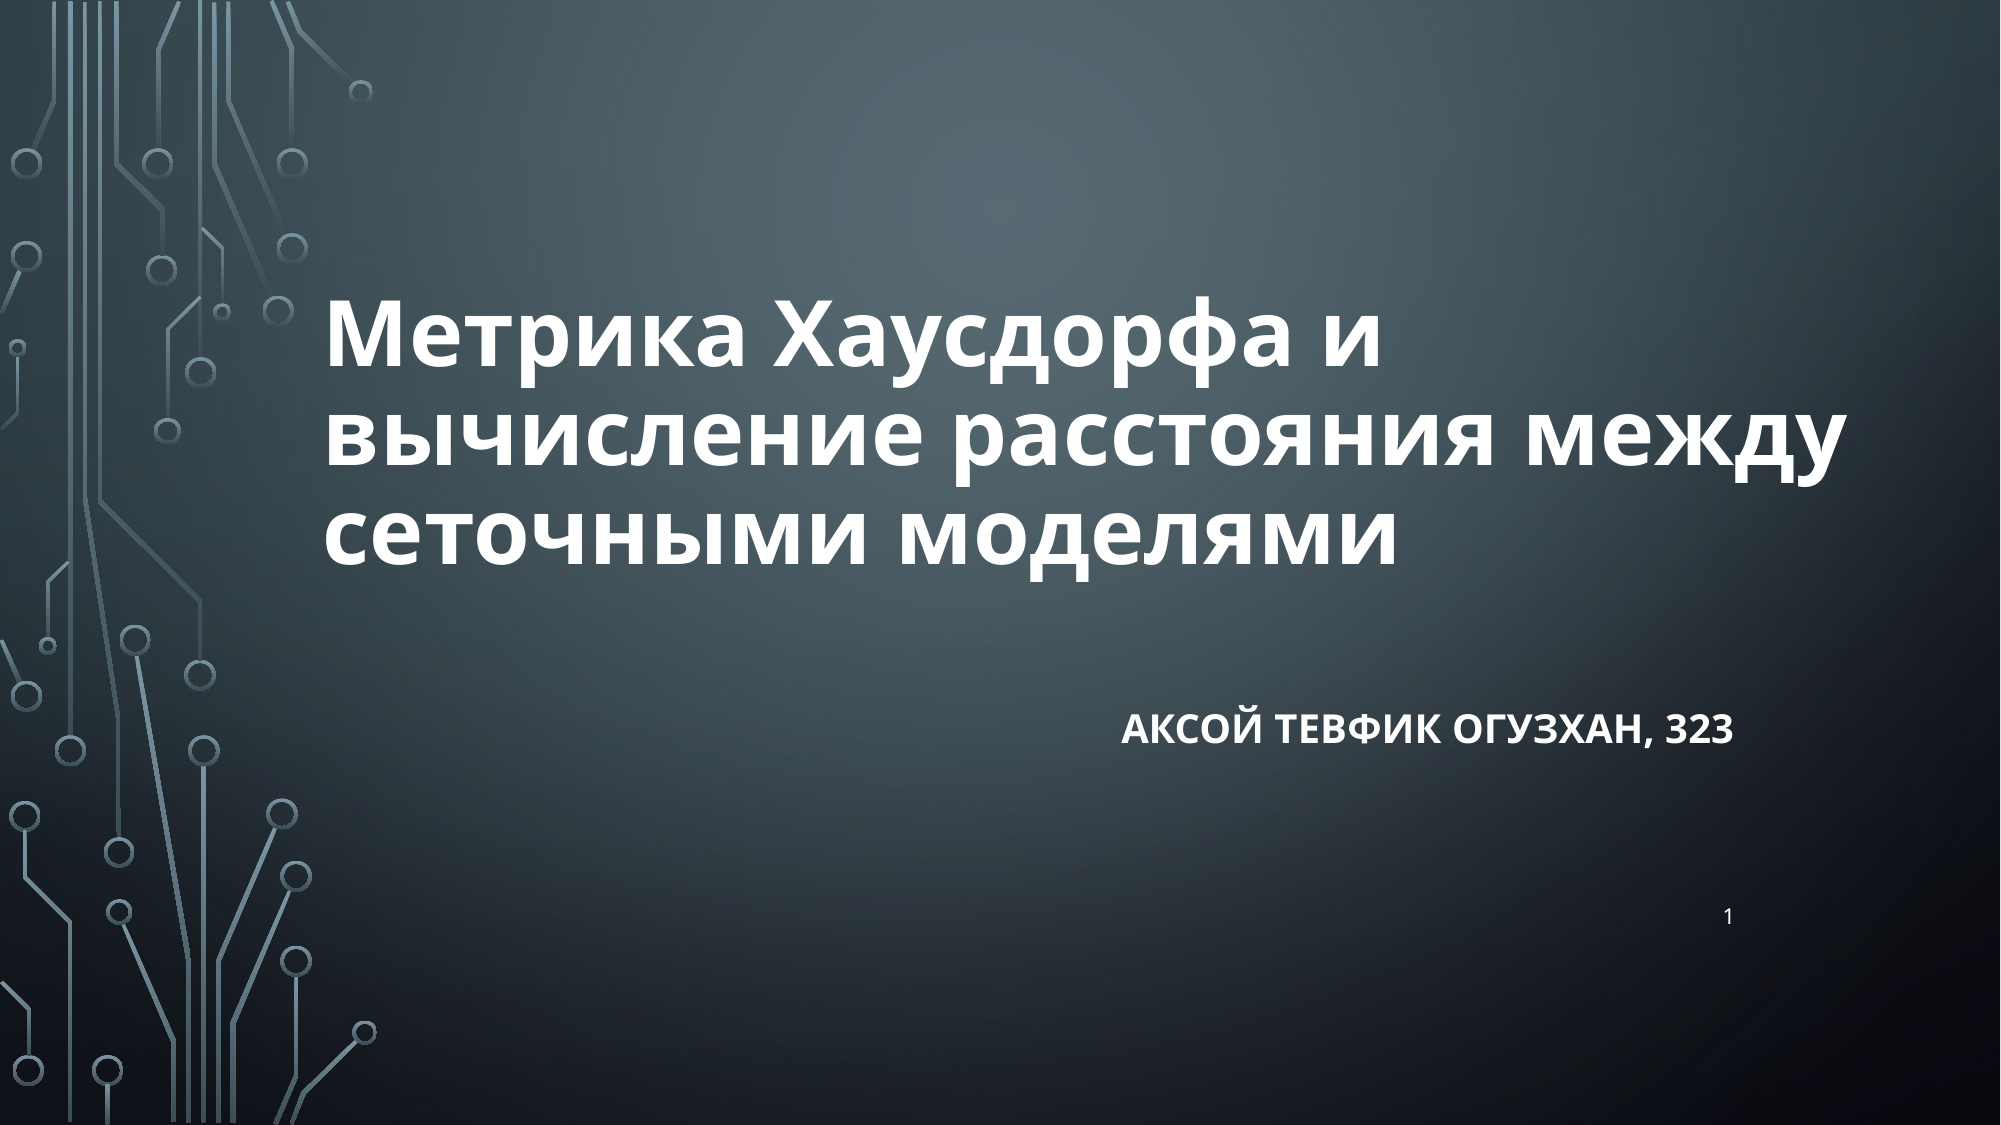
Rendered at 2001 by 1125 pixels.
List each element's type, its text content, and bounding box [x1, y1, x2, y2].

subtitle Аксой Тевфик Огузхан, 323 [307, 618, 1750, 760]
title Метрика Хаусдорфа и вычисление расстояния между сеточными моделями [307, 317, 1925, 592]
slide_number 1 [1623, 887, 1750, 948]
